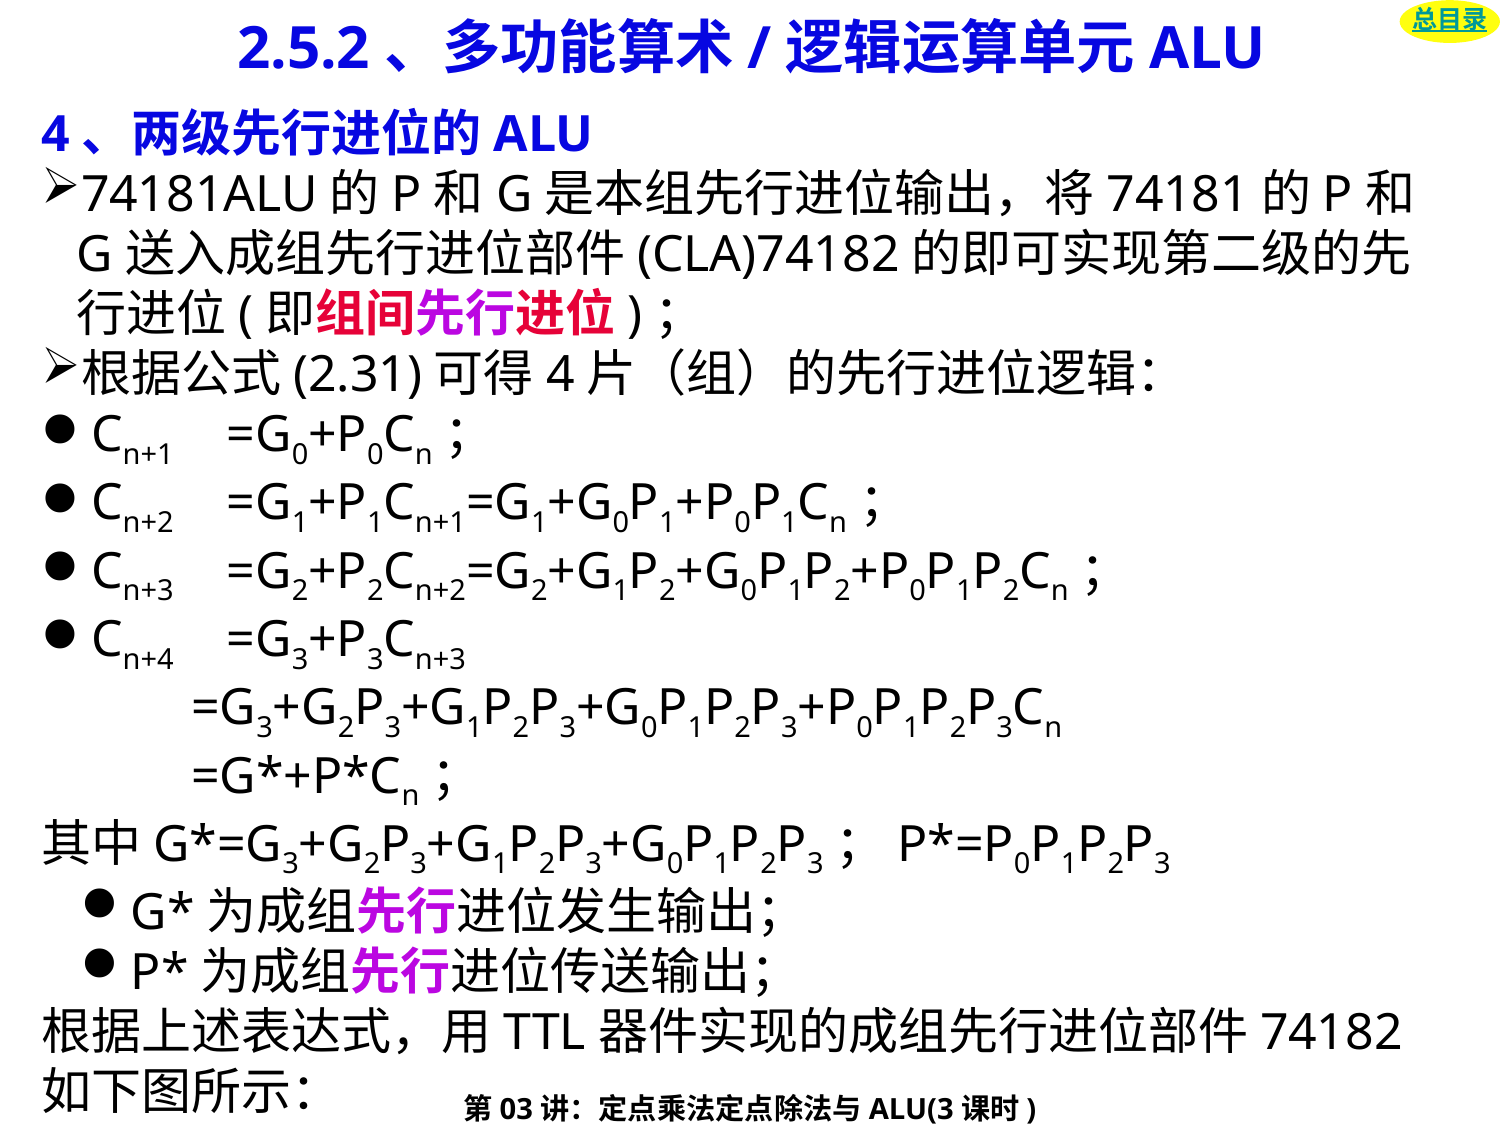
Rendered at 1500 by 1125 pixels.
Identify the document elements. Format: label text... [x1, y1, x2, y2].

text_box 第03讲：定点乘法定点除法与ALU(3课时) [0, 1090, 1500, 1125]
title 2.5.2、多功能算术/逻辑运算单元ALU [76, 0, 1427, 91]
text_box 总目录 [1399, 0, 1500, 43]
text_box 4、两级先行进位的ALU 74181ALU的P和G是本组先行进位输出，将74181的P和G送入成组先行进位部件(CLA)74182的即可实现第二级的先行进位(即组间先行进位)； 根据公式(2.31)可得4片（组）的先行进位逻辑： Cn+1 =G0+P0Cn； Cn+2 =G1+P1Cn+1=G1+G0P1+P0P1Cn； Cn+3 =G2+P2Cn+2=G2+G1P2+G0P1P2+P0P1P2Cn； Cn+4 =G3+P3Cn+3 =G3+G2P3+G1P2P3+G0P1P2P3+P0P1P2P3Cn =G*+P*Cn； 其中G*=G3+G2P3+G1P2P3+G0P1P2P3；P*=P0P1P2P3 G*为成组先行进位发生输出； P*为成组先行进位传送输出； 根据上述表达式，用TTL器件实现的成组先行进位部件74182如下图所示： [41, 101, 1424, 1090]
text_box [674, 544, 826, 581]
